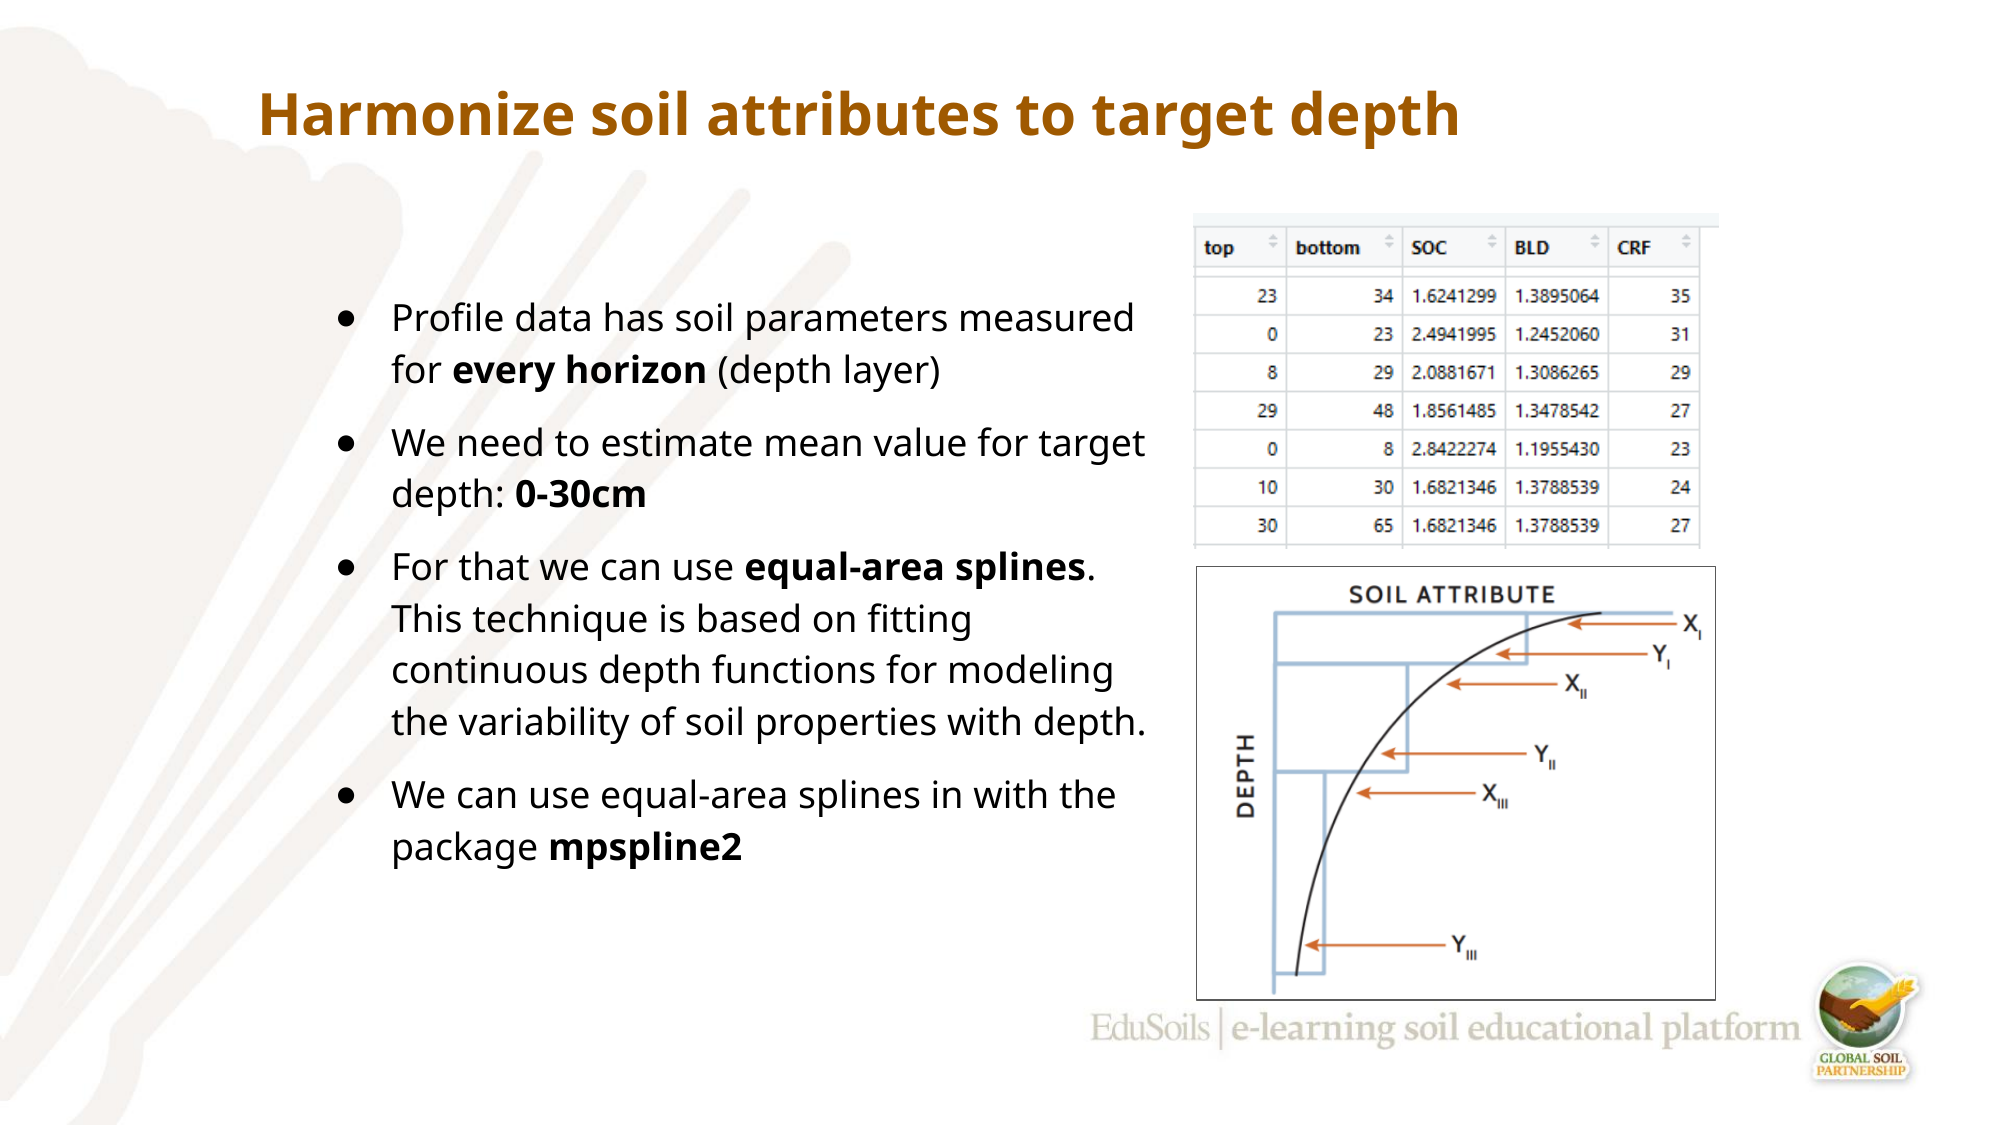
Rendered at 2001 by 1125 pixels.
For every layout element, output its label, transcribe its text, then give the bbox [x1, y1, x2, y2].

slide_number ‹#› [1639, 1019, 1730, 1106]
list Profile data has soil parameters measured for every horizon (depth layer) We need to estimate mean value for target depth: 0-30cm For that we can use equal-area splines. This technique is based on fitting continuous depth functions for modeling the variability of soil properties with depth. We can use equal-area splines in with the package mpspline2 [301, 272, 1183, 1000]
picture [0, 0, 2001, 1125]
title Harmonize soil attributes to target depth [242, 62, 1640, 162]
